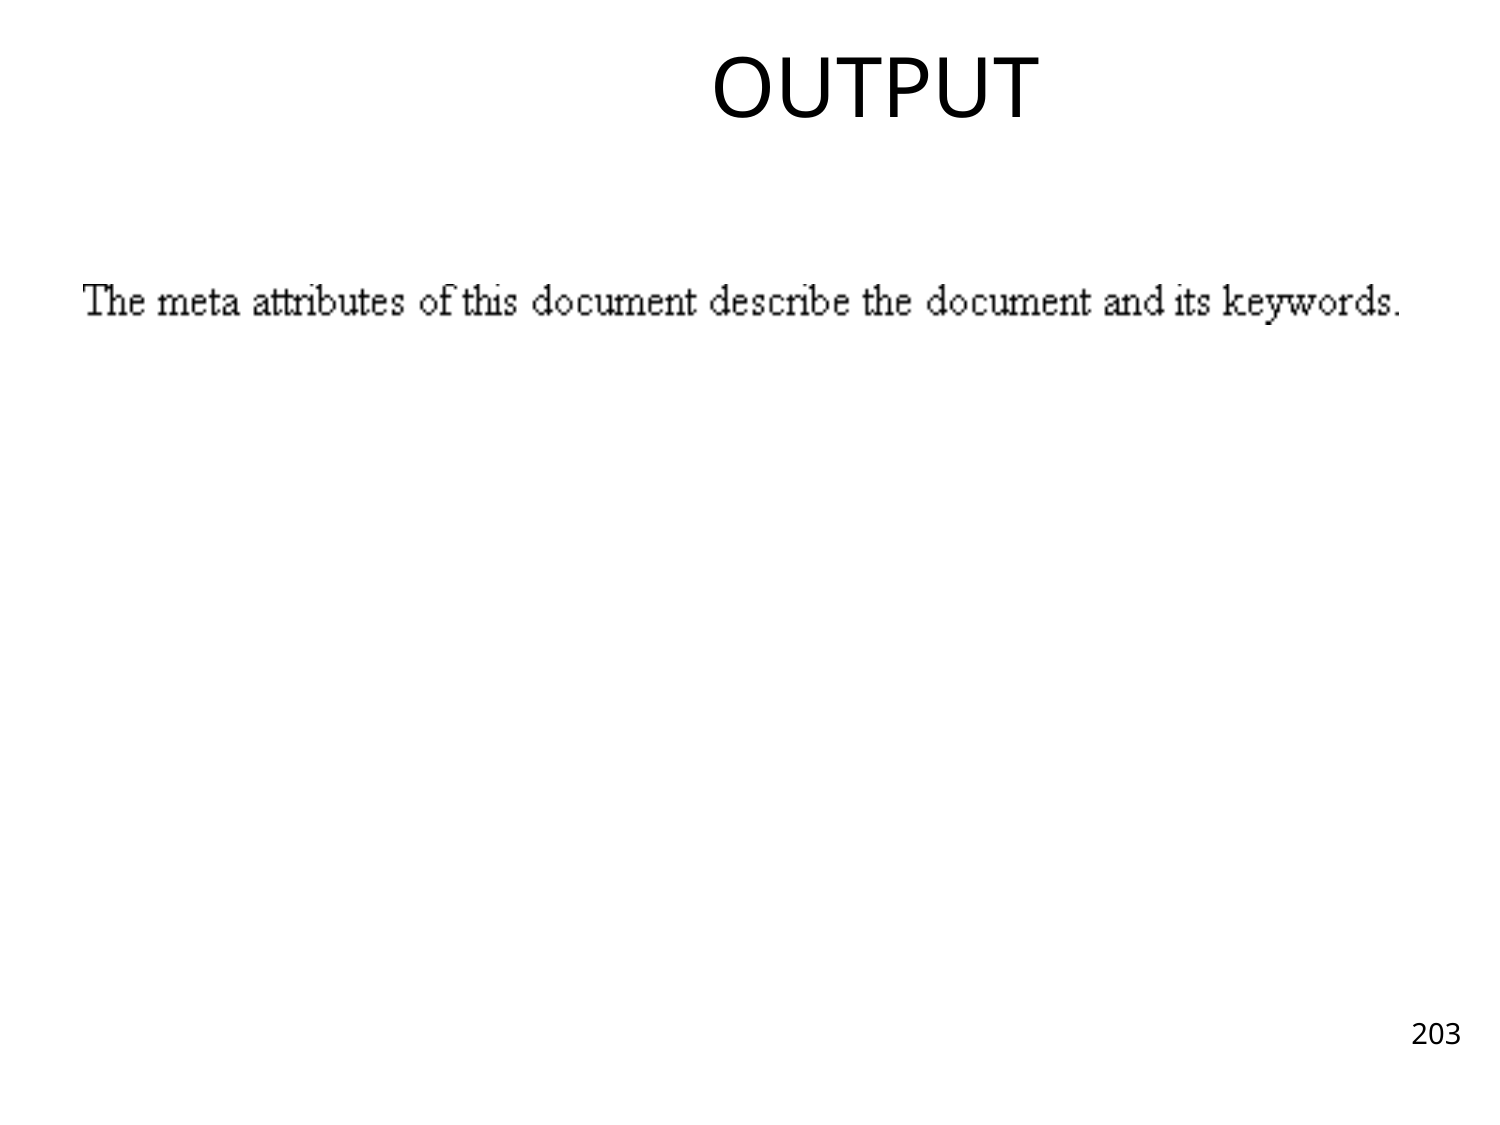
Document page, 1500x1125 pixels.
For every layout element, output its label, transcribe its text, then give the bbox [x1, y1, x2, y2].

picture [83, 284, 1399, 325]
title OUTPUT [708, 31, 1055, 222]
slide_number 203 [1405, 1020, 1467, 1125]
